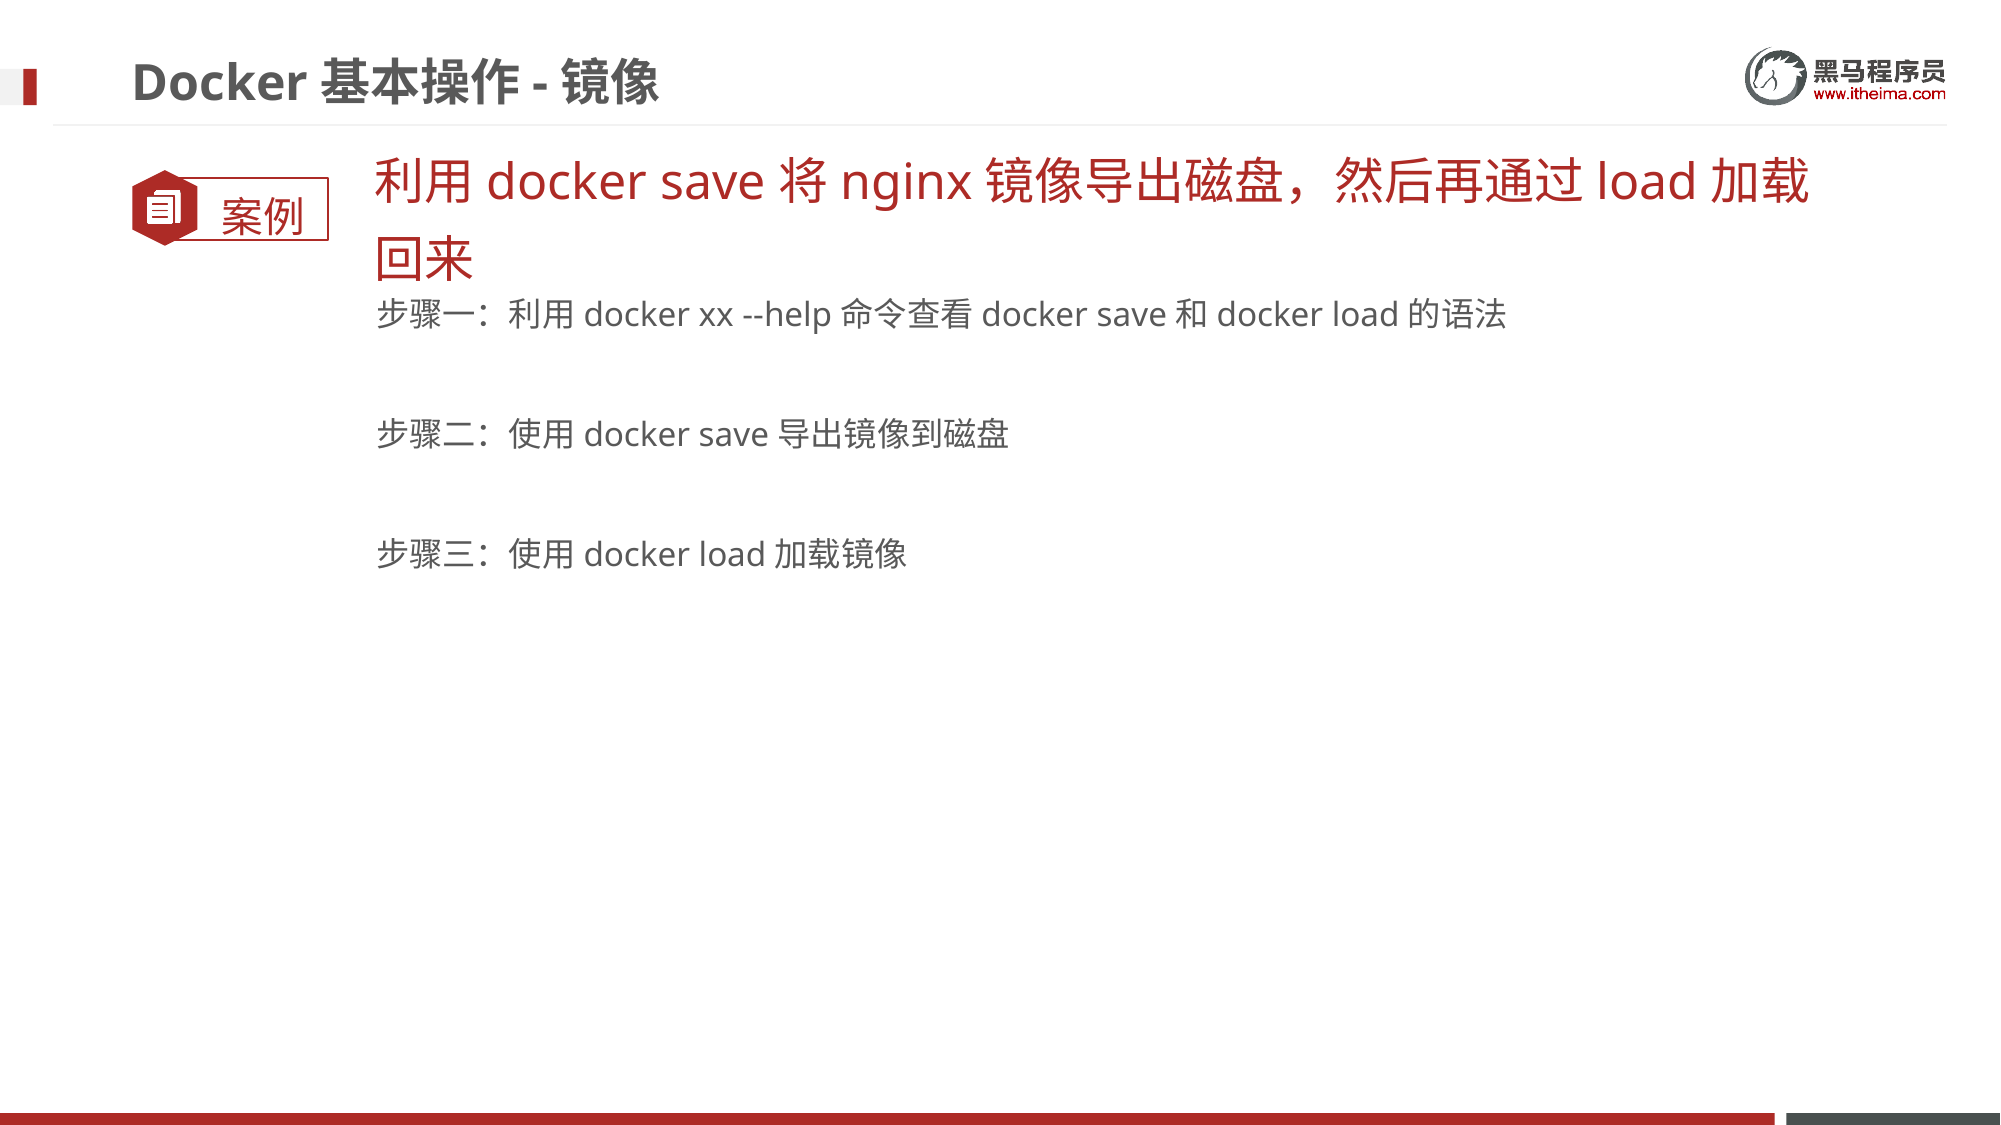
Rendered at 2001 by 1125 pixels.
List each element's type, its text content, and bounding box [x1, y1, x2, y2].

list 利用docker save将nginx镜像导出磁盘，然后再通过load加载回来 [360, 166, 1872, 252]
title Docker基本操作-镜像 [116, 38, 1556, 124]
picture [1744, 46, 1946, 106]
list 步骤一：利用docker xx --help命令查看docker save和docker load的语法 步骤二：使用docker save导出镜像到磁盘 步骤三：使用docker load加载镜像 [361, 266, 1722, 351]
picture [147, 190, 181, 224]
